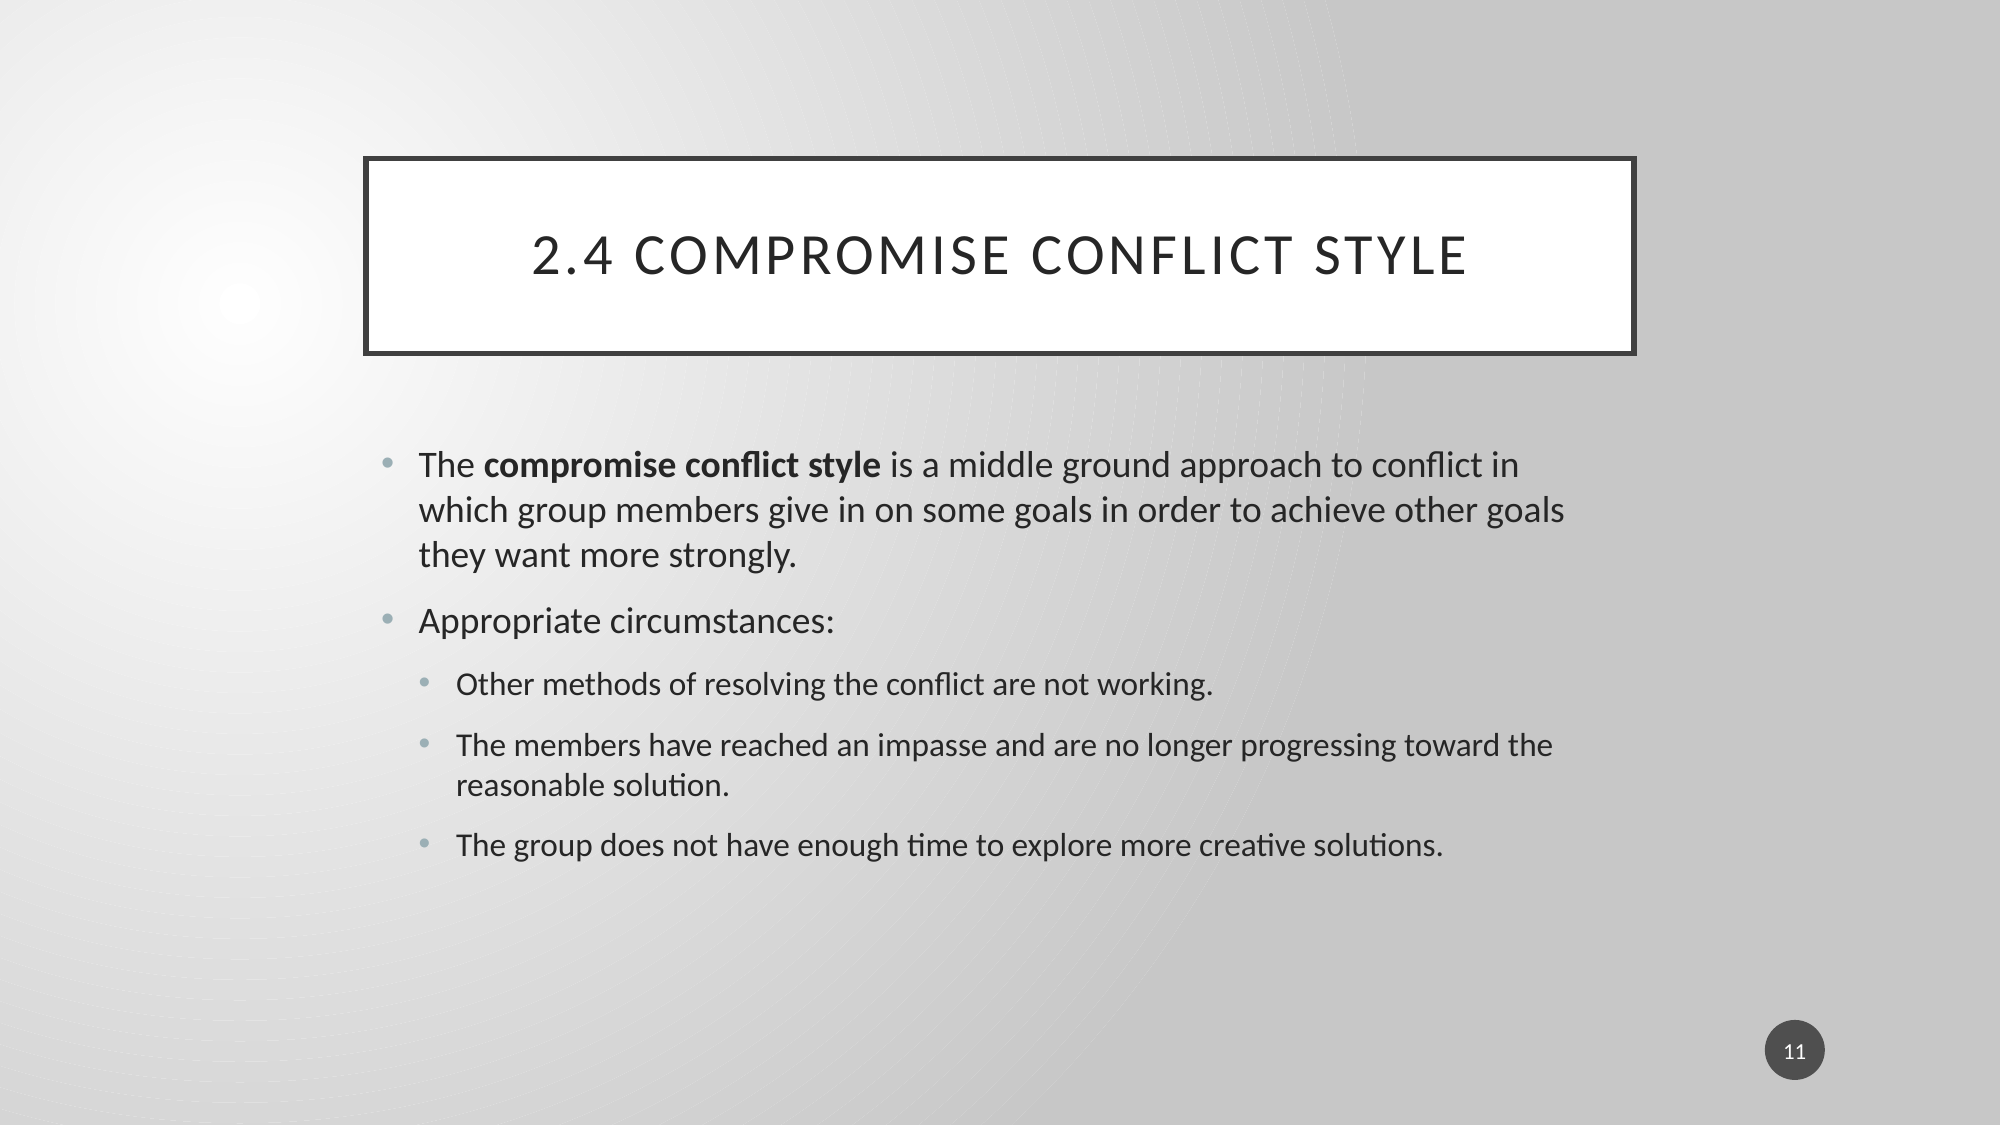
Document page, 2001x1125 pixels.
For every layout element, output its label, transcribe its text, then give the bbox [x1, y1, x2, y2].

title 2.4 compromise conflict style [363, 156, 1637, 356]
list The compromise conflict style is a middle ground approach to conflict in which group members give in on some goals in order to achieve other goals they want more strongly. Appropriate circumstances: Other methods of resolving the conflict are not working. The members have reached an impasse and are no longer progressing toward the reasonable solution. The group does not have enough time to explore more creative solutions. [366, 432, 1634, 942]
slide_number 11 [1764, 1019, 1825, 1080]
